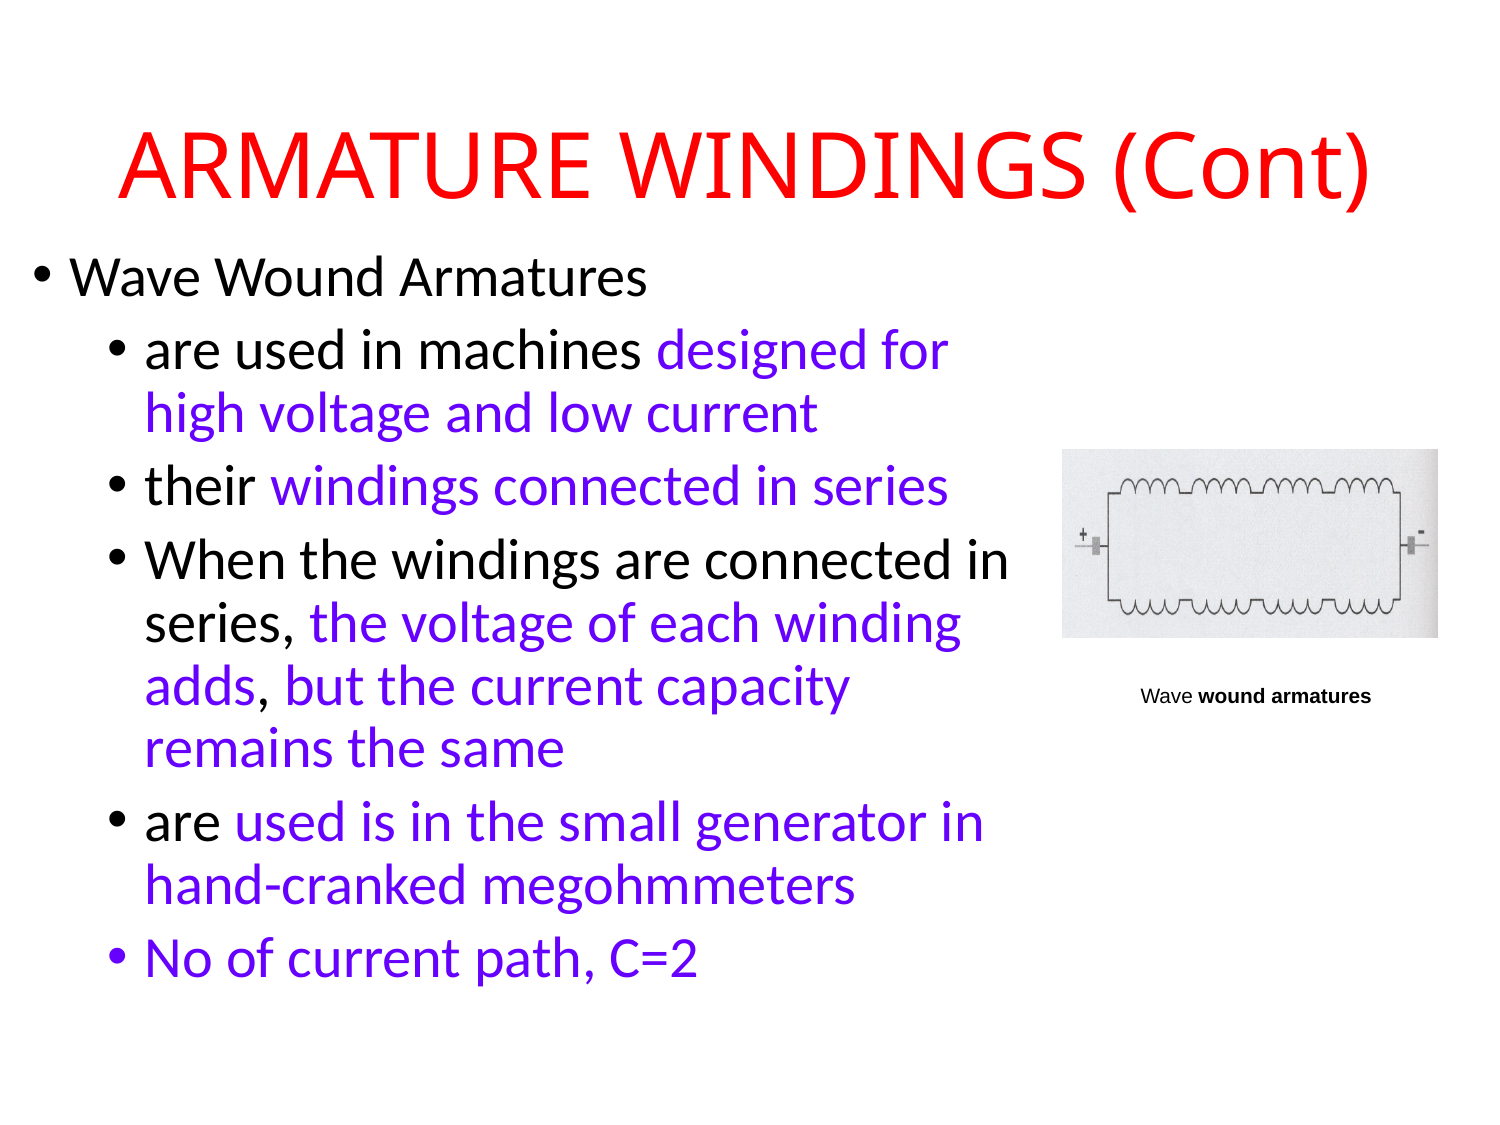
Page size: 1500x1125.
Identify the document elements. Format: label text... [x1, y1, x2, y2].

text_box Wave wound armatures [1125, 675, 1387, 715]
title ARMATURE WINDINGS (Cont) [103, 59, 1397, 278]
picture [1062, 449, 1438, 638]
list Wave Wound Armatures are used in machines designed for high voltage and low current their windings connected in series When the windings are connected in series, the voltage of each winding adds, but the current capacity remains the same are used is in the small generator in hand-cranked megohmmeters No of current path, C=2 [17, 238, 1027, 1007]
